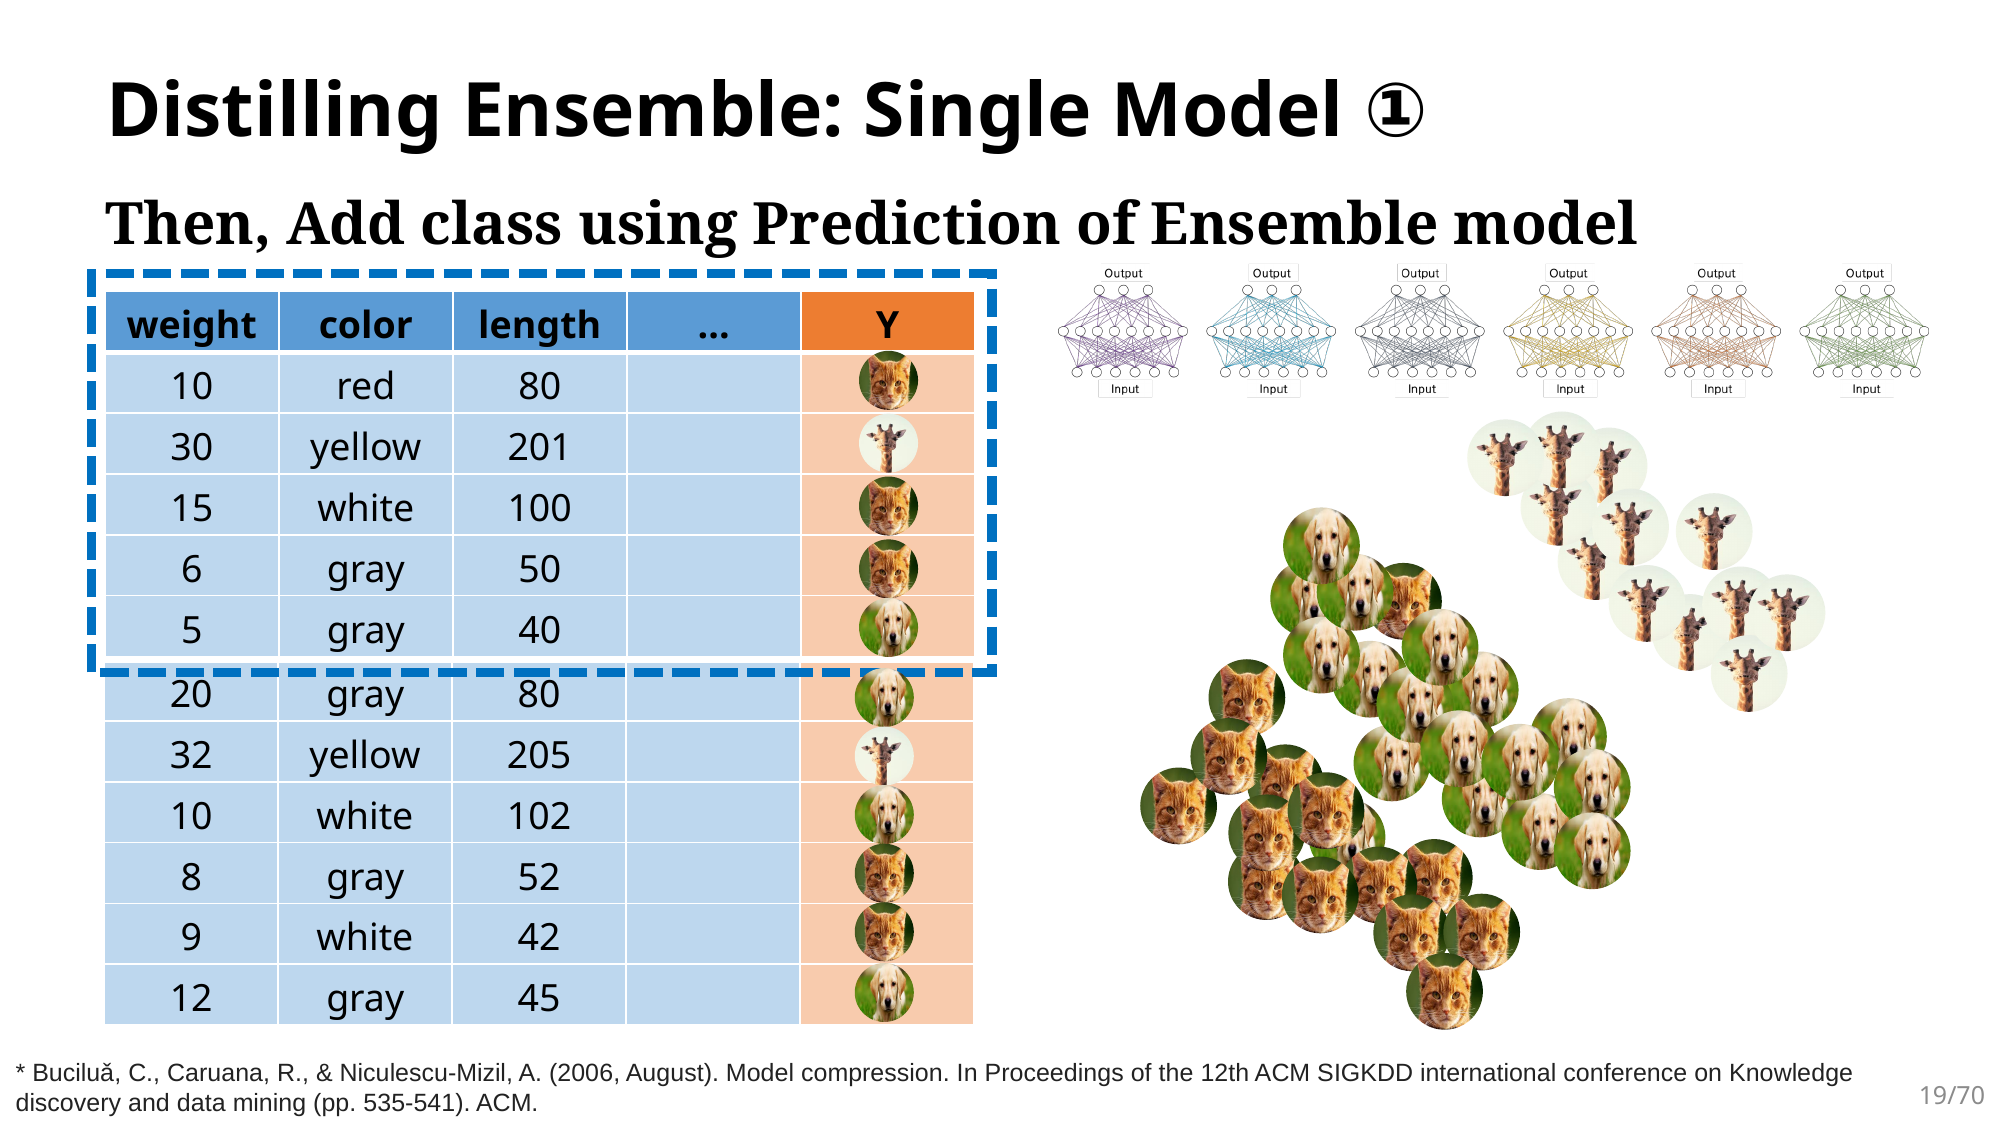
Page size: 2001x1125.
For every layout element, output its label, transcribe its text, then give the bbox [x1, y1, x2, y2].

text_box [1189, 716, 1269, 796]
table_cell 8 [105, 843, 277, 903]
table_cell [801, 783, 873, 842]
text_box [1591, 487, 1670, 567]
table_cell [627, 673, 799, 720]
text_box [853, 666, 915, 727]
text_box [1226, 857, 1300, 922]
text_box [1352, 725, 1430, 803]
table_cell 32 [105, 722, 277, 781]
text_box [853, 725, 915, 785]
text_box [1280, 855, 1360, 935]
text_box [1282, 615, 1361, 695]
table_cell [893, 904, 973, 963]
text_box [1607, 564, 1687, 643]
text_box [1286, 771, 1366, 851]
table_cell [885, 965, 973, 1024]
table_cell 80 [453, 673, 625, 720]
text_box [1308, 802, 1387, 863]
text_box [1556, 532, 1629, 601]
title Distilling Ensemble: Single Model ① [91, 64, 1850, 161]
text_box [1139, 766, 1219, 846]
text_box [1674, 492, 1754, 571]
text_box [1519, 480, 1599, 547]
text_box [1442, 892, 1522, 972]
text_box [1405, 951, 1484, 1031]
text_box [1530, 410, 1602, 490]
table_cell [627, 722, 799, 781]
text_box [1552, 747, 1632, 819]
table_cell [627, 965, 799, 1024]
text_box [1419, 709, 1495, 789]
text_box Then, Add class using Prediction of Ensemble model [91, 179, 1923, 264]
table_cell [627, 904, 799, 963]
table_cell 205 [453, 722, 625, 781]
table_cell yellow [279, 722, 451, 781]
text_box [1466, 418, 1546, 498]
text_box [853, 842, 915, 902]
table_cell gray [279, 673, 451, 720]
text_box [1531, 697, 1608, 763]
table_cell 12 [105, 965, 277, 1024]
text_box [853, 961, 915, 1024]
table_cell [801, 904, 876, 963]
text_box [1440, 781, 1513, 839]
slide_number 19/70 [1550, 1066, 2000, 1125]
text_box [1652, 593, 1724, 672]
text_box [1372, 893, 1447, 973]
table_cell [801, 843, 874, 903]
text_box [1480, 722, 1560, 802]
text_box [1747, 573, 1827, 653]
text_box [1269, 565, 1322, 632]
text_box [1374, 561, 1443, 641]
table_cell [895, 783, 973, 842]
text_box [1500, 792, 1567, 871]
table_cell 102 [453, 783, 625, 842]
table_cell 52 [453, 843, 625, 903]
table_cell gray [279, 965, 451, 1024]
table_cell [627, 843, 799, 903]
table_cell [627, 783, 799, 842]
text_box [1282, 506, 1361, 586]
text_box [1701, 565, 1769, 642]
table_cell gray [279, 843, 451, 903]
table_cell 9 [105, 904, 277, 963]
table_cell [801, 965, 883, 1024]
picture [1058, 262, 1929, 402]
text_box [90, 273, 993, 674]
text_box [1207, 658, 1287, 735]
table_cell white [279, 783, 451, 842]
table_cell 10 [105, 783, 277, 842]
table_cell [896, 722, 973, 781]
text_box [1451, 650, 1520, 728]
table_cell [801, 722, 873, 781]
table_cell 42 [453, 904, 625, 963]
text_box [1315, 553, 1395, 632]
text_box * Buciluǎ, C., Caruana, R., & Niculescu-Mizil, A. (2006, August). Model compression. In Proceedings of the 12th ACM SIGKDD international conference on Knowledge discovery and data mining (pp. 535-541). ACM. [0, 1048, 1943, 1124]
text_box [1375, 666, 1455, 744]
text_box [1247, 743, 1323, 799]
table_cell 45 [453, 965, 625, 1024]
text_box [1333, 639, 1404, 719]
text_box [853, 901, 915, 962]
text_box [1400, 607, 1480, 687]
text_box [1589, 426, 1649, 502]
text_box [1552, 811, 1632, 891]
table_cell 20 [105, 673, 277, 720]
text_box [853, 784, 915, 844]
table_cell [801, 673, 863, 720]
table_cell [905, 673, 973, 720]
table_cell white [279, 904, 451, 963]
text_box [1403, 838, 1474, 913]
table_cell [895, 843, 973, 903]
text_box [1227, 793, 1305, 873]
text_box [1345, 845, 1419, 924]
text_box [1709, 634, 1789, 713]
